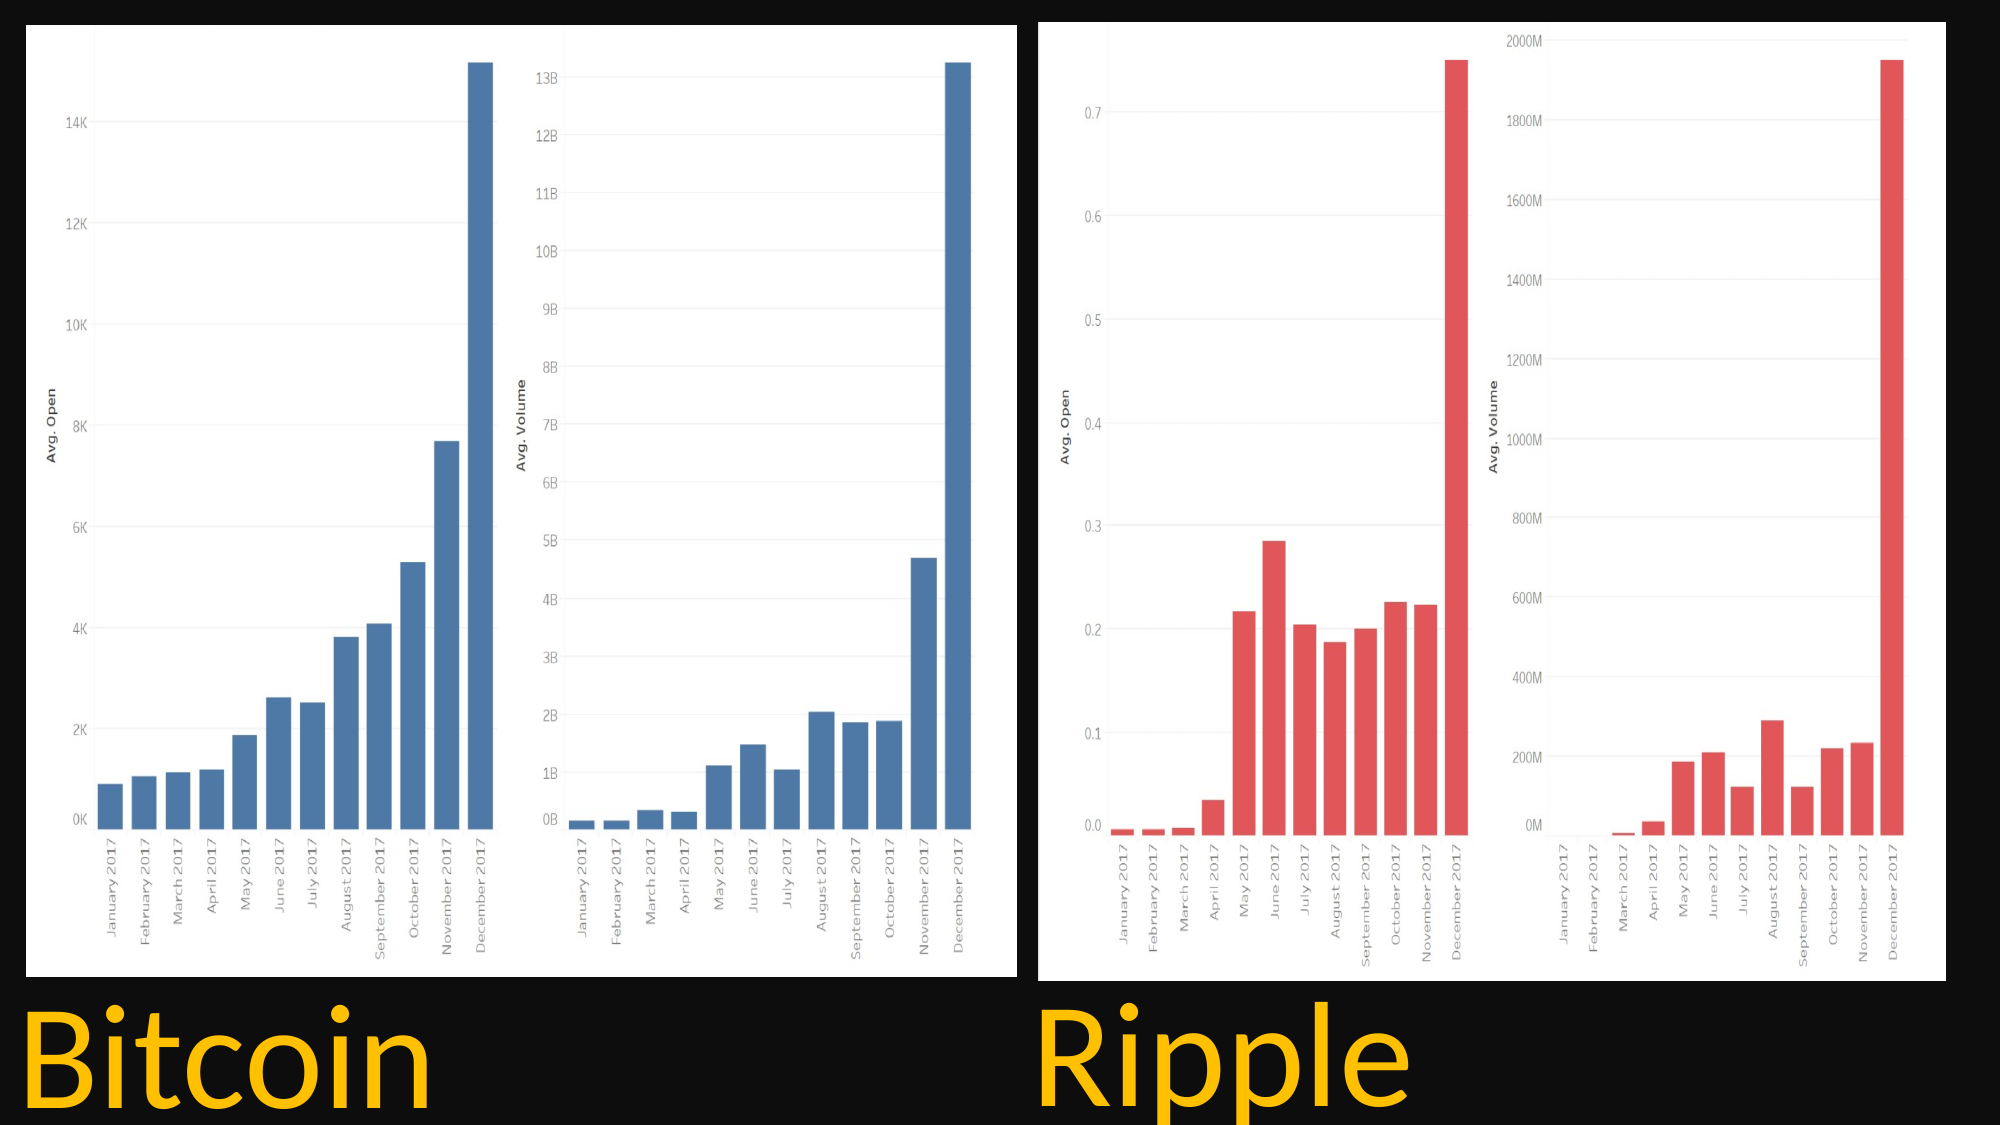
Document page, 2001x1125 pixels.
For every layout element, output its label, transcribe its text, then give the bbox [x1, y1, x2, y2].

text_box Ripple [1016, 948, 1675, 1125]
picture [26, 25, 1017, 977]
picture [1038, 22, 1946, 981]
text_box Bitcoin [2, 950, 661, 1125]
